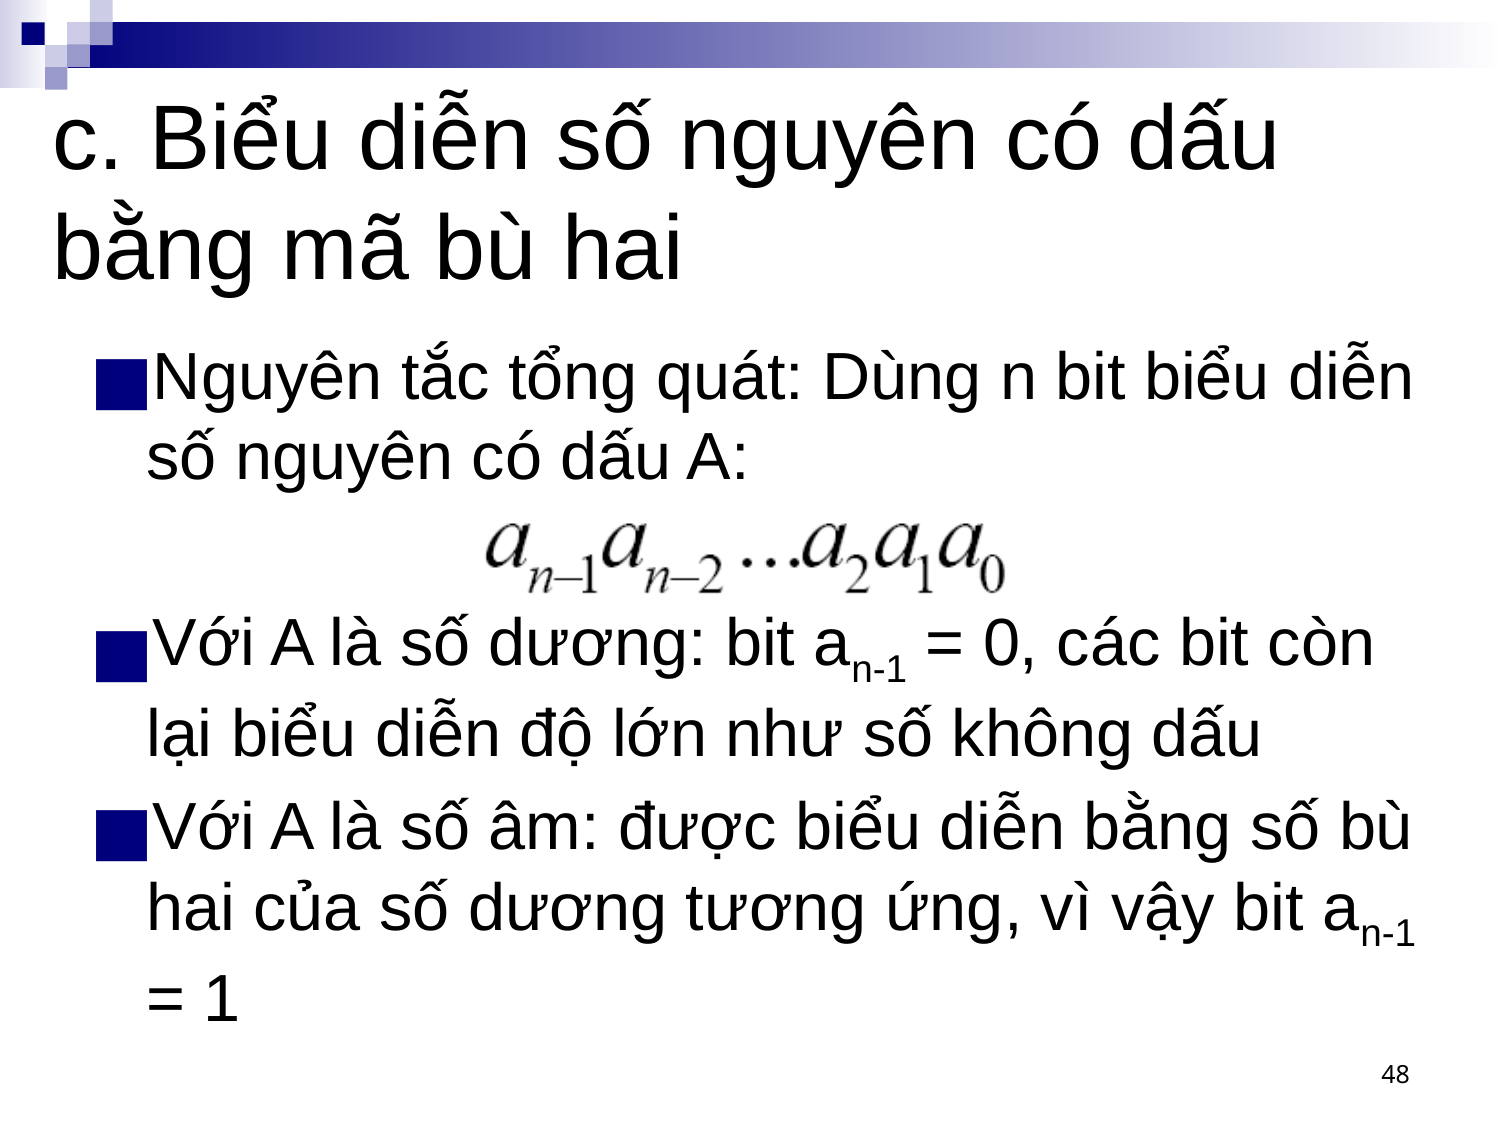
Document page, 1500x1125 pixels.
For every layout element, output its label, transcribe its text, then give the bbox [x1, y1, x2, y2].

picture [474, 512, 1016, 606]
list Nguyên tắc tổng quát: Dùng n bit biểu diễn số nguyên có dấu A: Với A là số dương: bit an-1 = 0, các bit còn lại biểu diễn độ lớn như số không dấu Với A là số âm: được biểu diễn bằng số bù hai của số dương tương ứng, vì vậy bit an-1 = 1 [75, 324, 1463, 1050]
slide_number ‹#› [1074, 1025, 1425, 1100]
title c. Biểu diễn số nguyên có dấu bằng mã bù hai [37, 75, 1475, 300]
